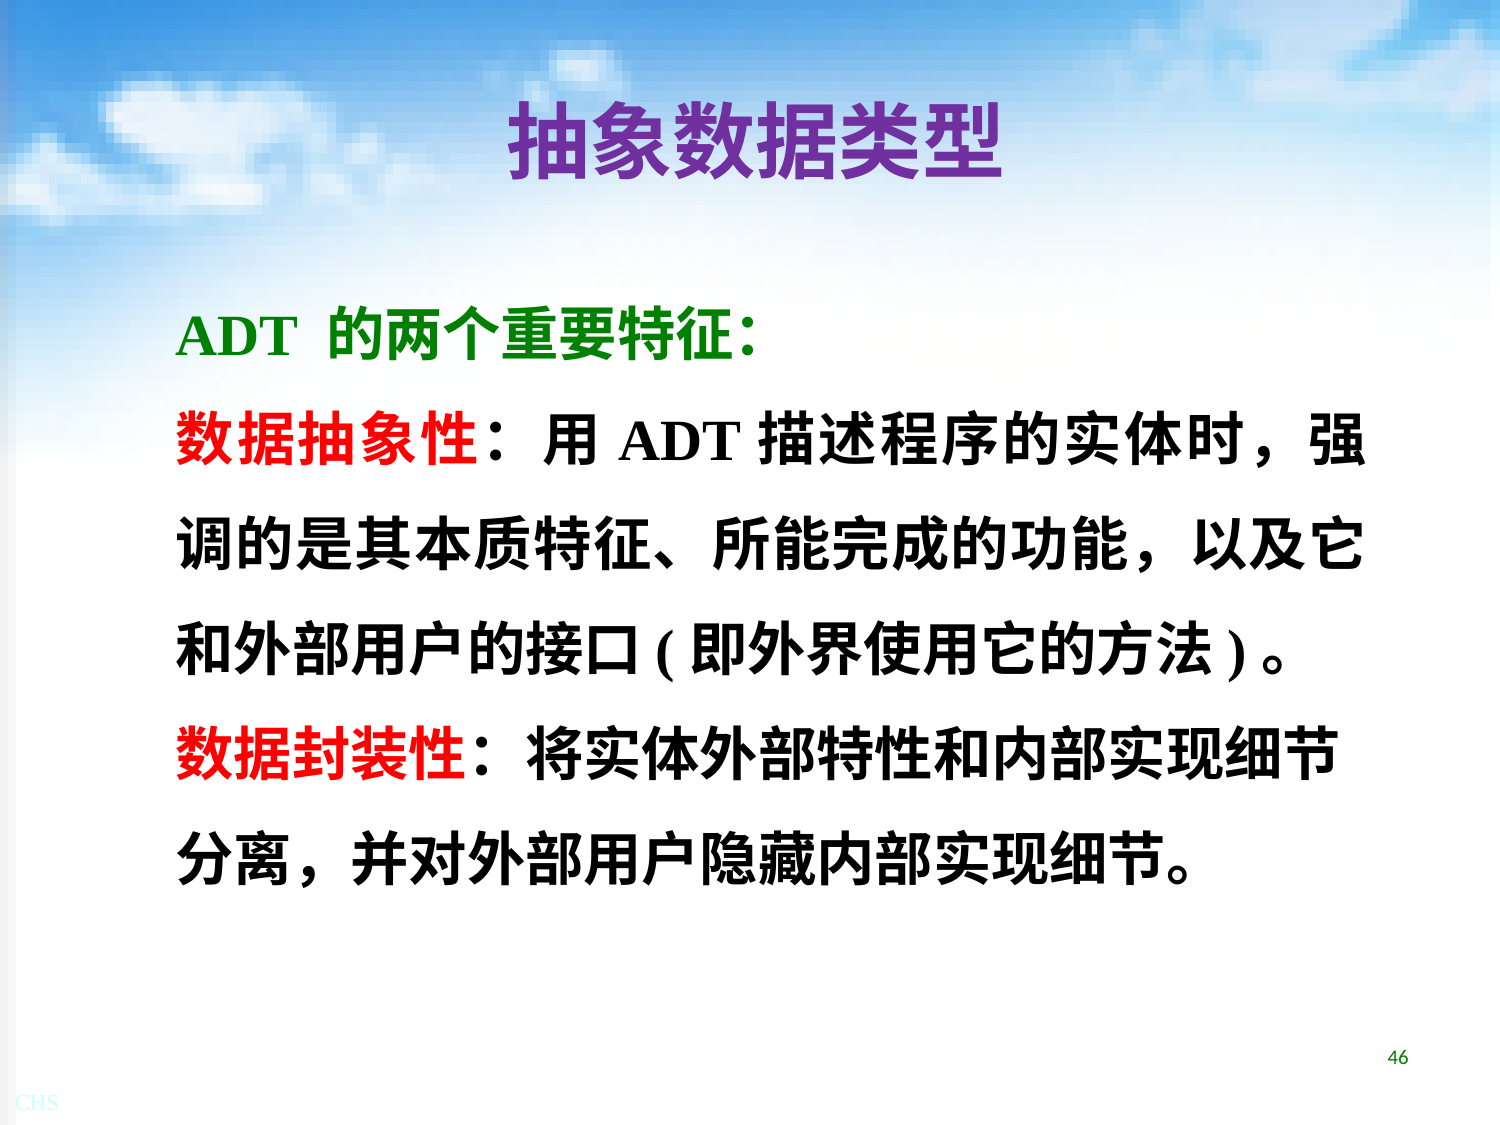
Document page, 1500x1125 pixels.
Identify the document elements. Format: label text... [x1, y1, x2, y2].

slide_number 46 [1366, 1041, 1430, 1071]
title 抽象数据类型 [175, 38, 1337, 239]
list ADT 的两个重要特征： 数据抽象性：用ADT描述程序的实体时，强调的是其本质特征、所能完成的功能，以及它和外部用户的接口(即外界使用它的方法)。 数据封装性：将实体外部特性和内部实现细节分离，并对外部用户隐藏内部实现细节。 [175, 262, 1367, 1009]
picture [0, 0, 1500, 1125]
